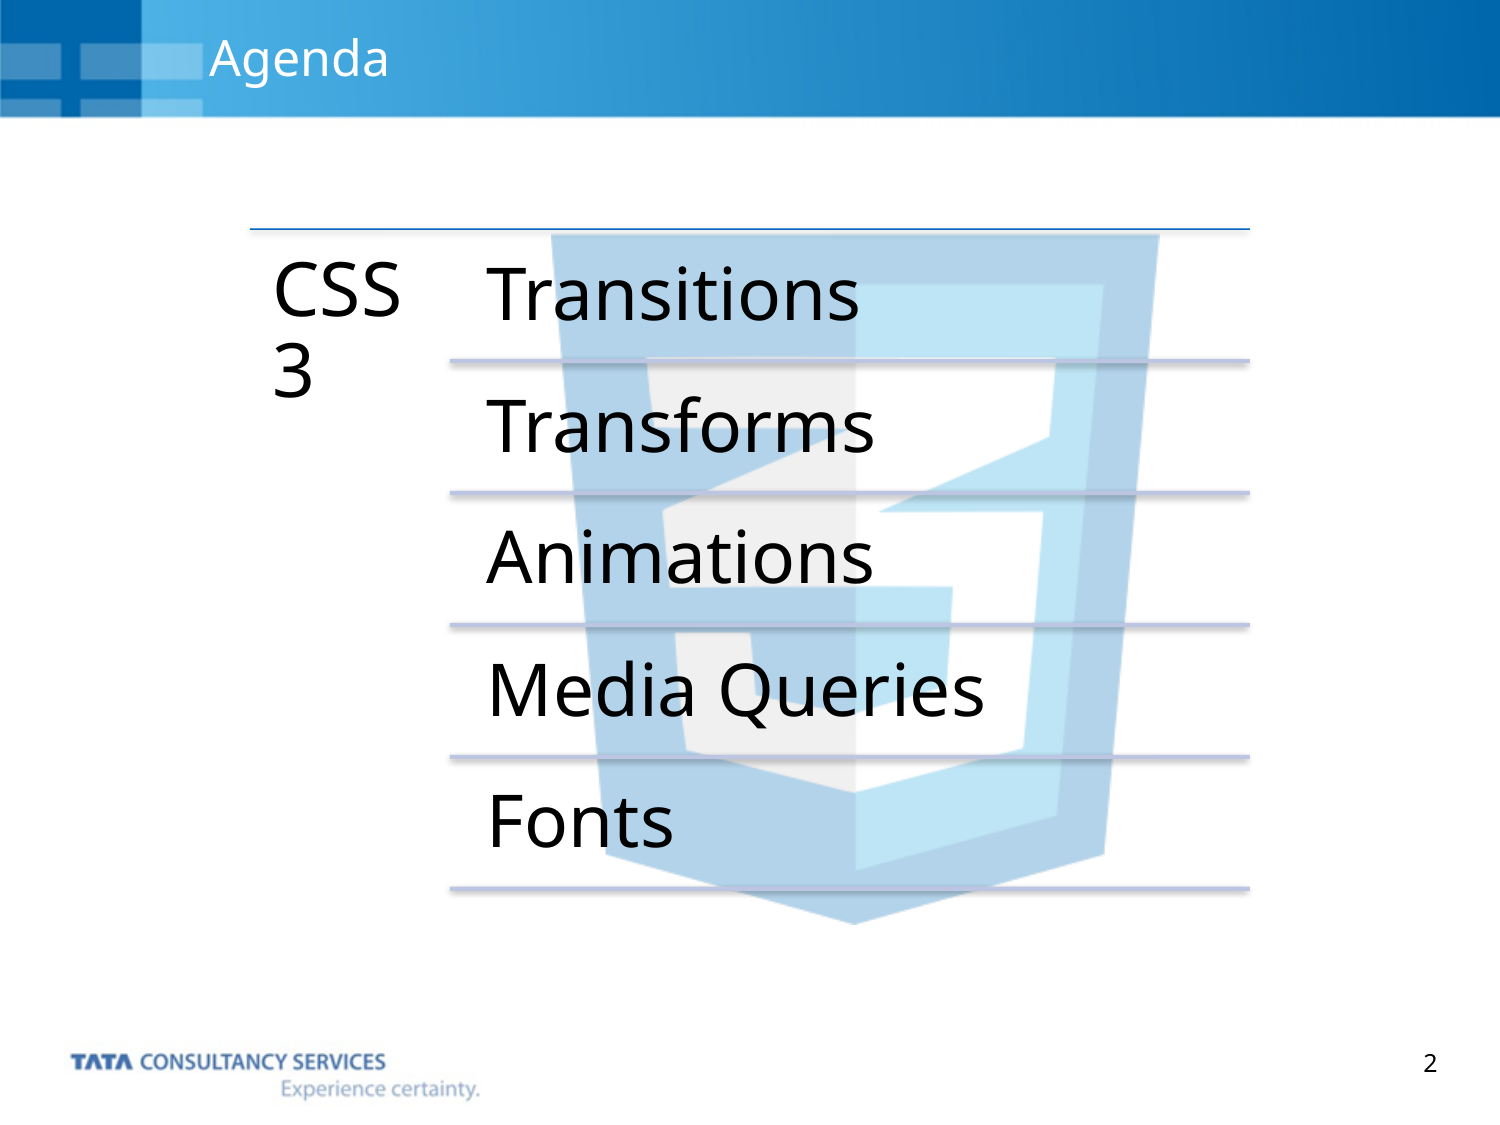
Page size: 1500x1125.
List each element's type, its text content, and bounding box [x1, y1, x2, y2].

title Agenda [194, 16, 1433, 97]
picture [0, 0, 1500, 1124]
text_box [249, 228, 1251, 897]
